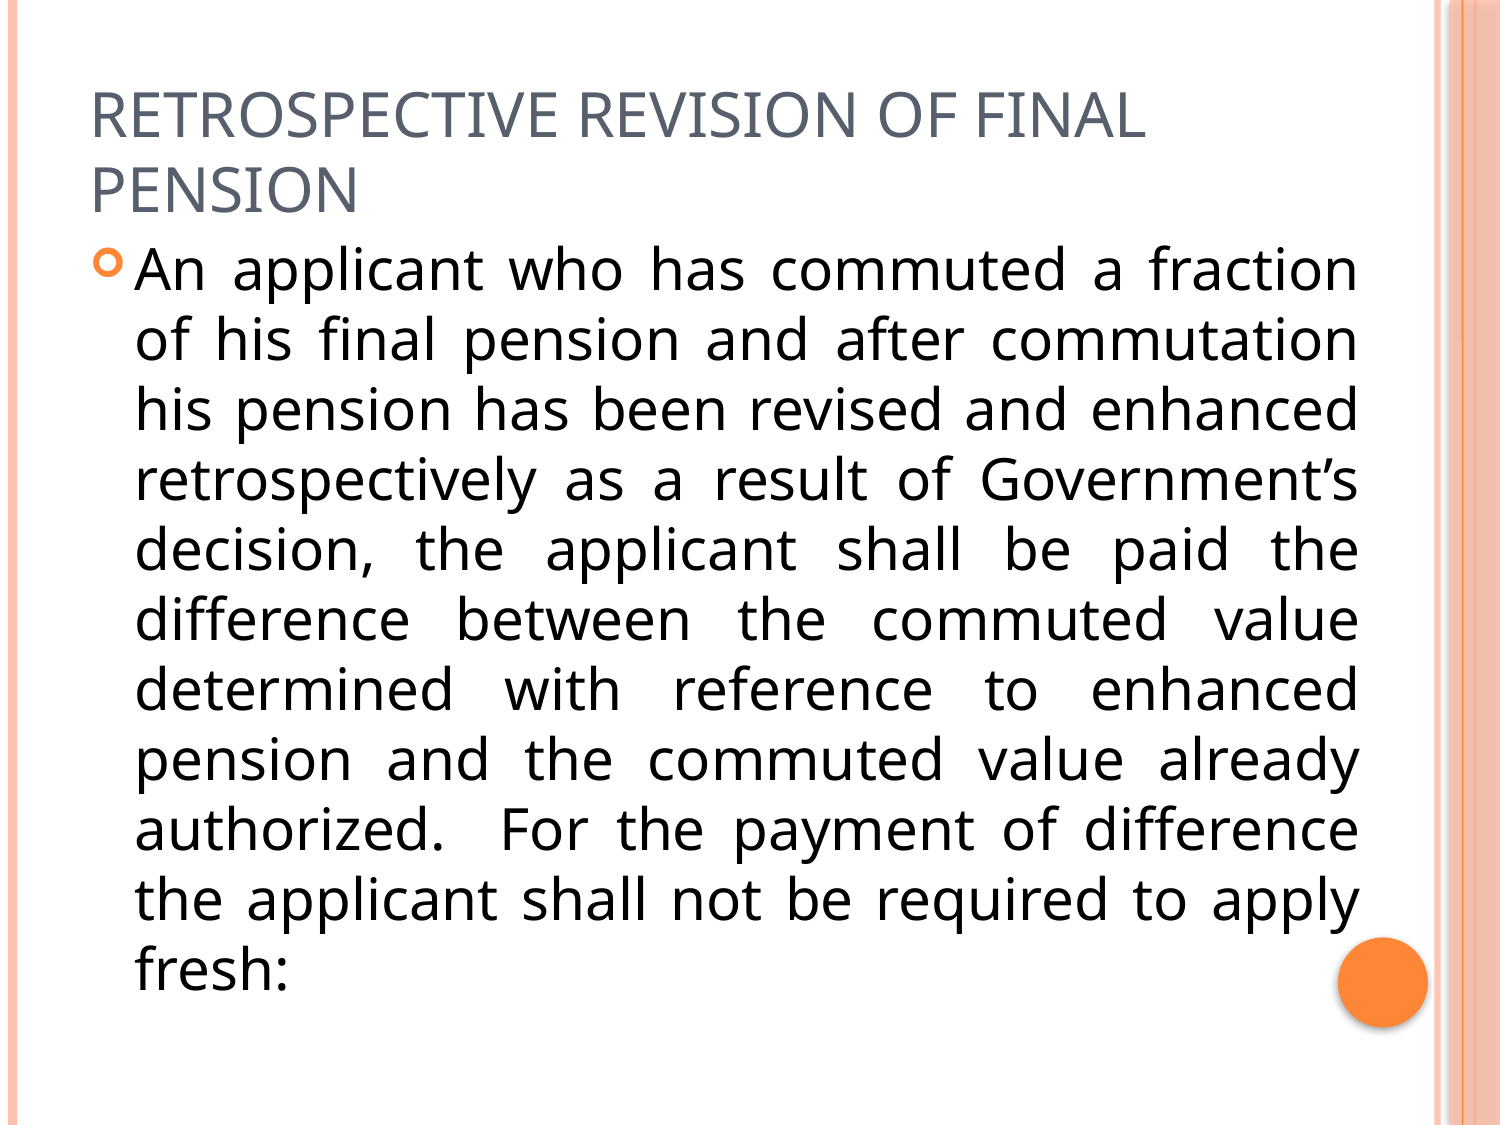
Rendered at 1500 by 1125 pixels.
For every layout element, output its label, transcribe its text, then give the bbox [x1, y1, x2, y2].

title Retrospective revision of Final Pension [75, 45, 1300, 224]
list An applicant who has commuted a fraction of his final pension and after commutation his pension has been revised and enhanced retrospectively as a result of Government’s decision, the applicant shall be paid the difference between the commuted value determined with reference to enhanced pension and the commuted value already authorized. For the payment of difference the applicant shall not be required to apply fresh: [75, 224, 1375, 1062]
